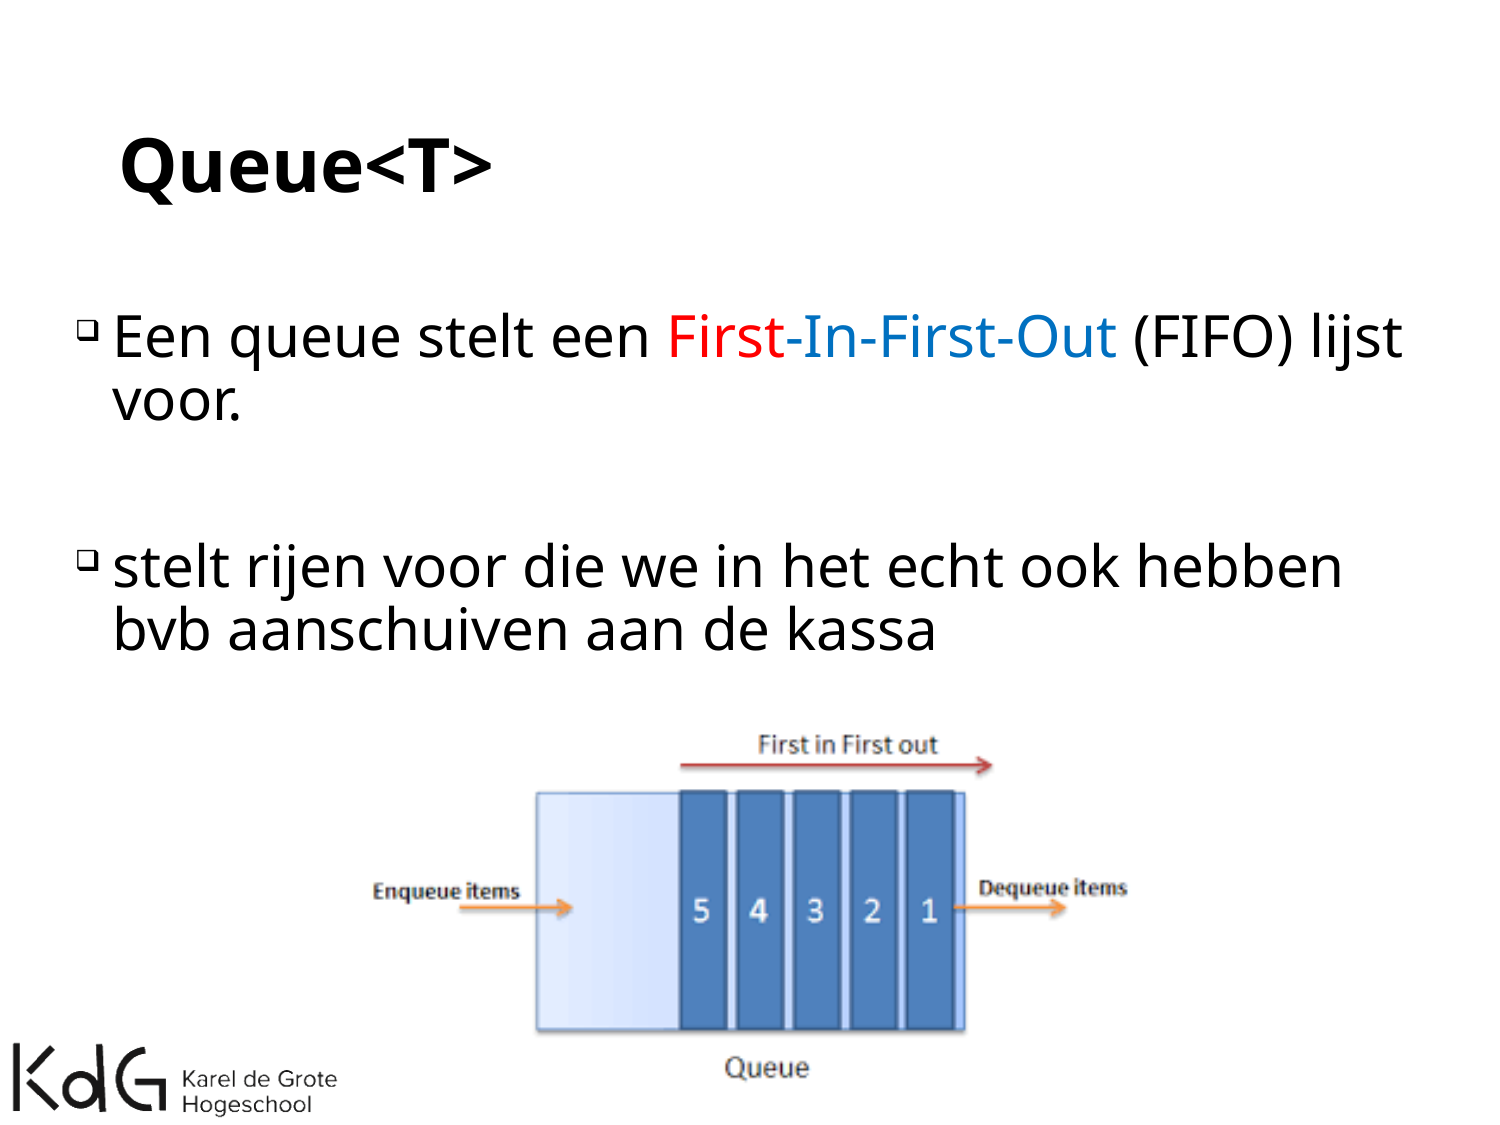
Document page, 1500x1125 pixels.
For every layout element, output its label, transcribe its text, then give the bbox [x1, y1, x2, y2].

title Queue<T> [103, 59, 1397, 278]
picture [0, 719, 1135, 1125]
list Een queue stelt een First-In-First-Out (FIFO) lijst voor. stelt rijen voor die we in het echt ook hebben bvb aanschuiven aan de kassa [59, 299, 1458, 1066]
